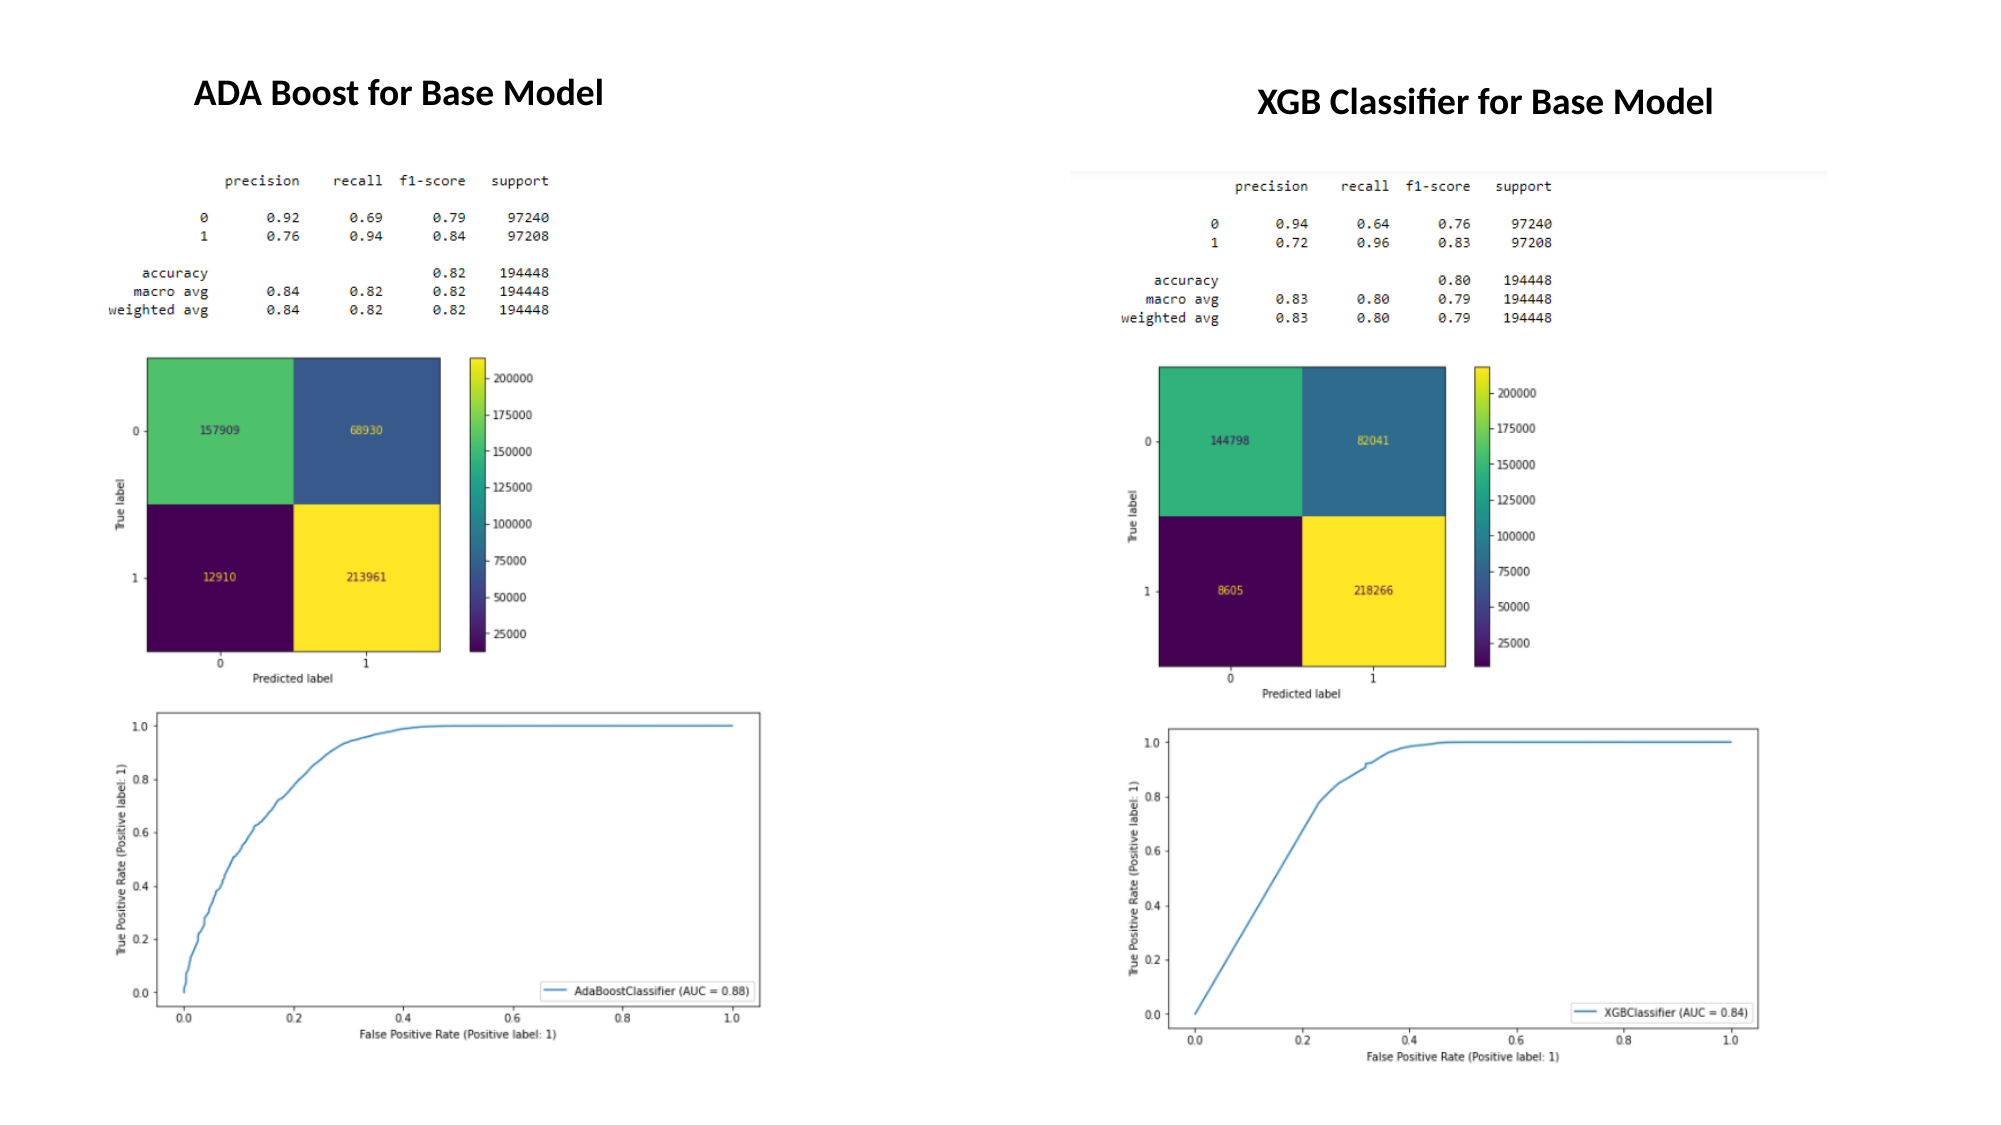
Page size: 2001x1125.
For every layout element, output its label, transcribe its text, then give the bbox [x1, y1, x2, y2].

picture [1069, 171, 1827, 1078]
text_box XGB Classifier for Base Model [1242, 69, 1730, 130]
picture [101, 166, 835, 1054]
text_box ADA Boost for Base Model [179, 60, 620, 121]
